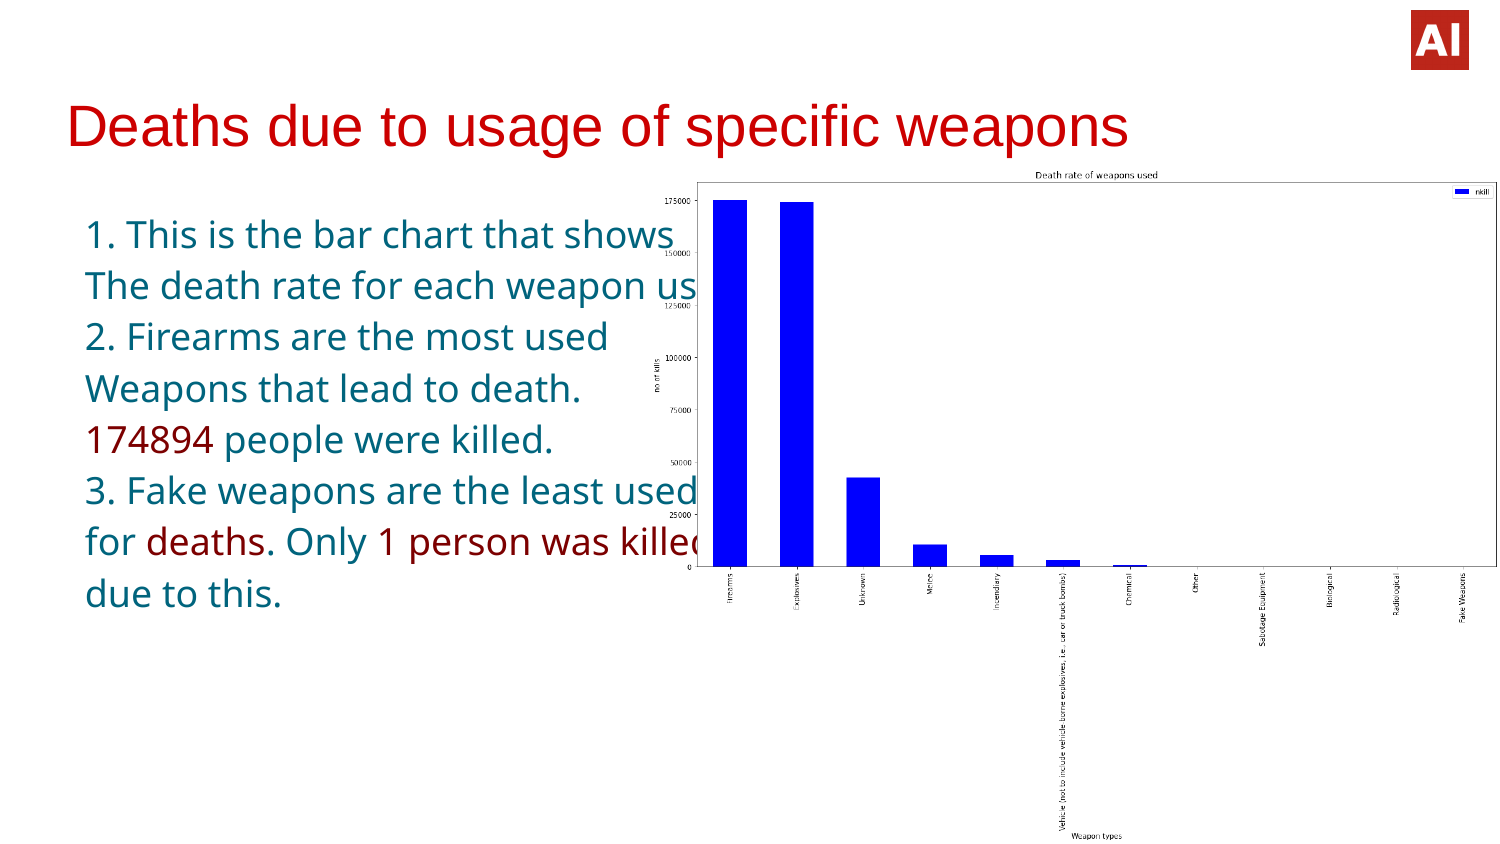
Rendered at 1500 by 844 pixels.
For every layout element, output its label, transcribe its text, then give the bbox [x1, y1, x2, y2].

picture [649, 166, 1500, 844]
picture [1411, 10, 1469, 70]
title Deaths due to usage of specific weapons [51, 72, 1449, 167]
list 1. This is the bar chart that shows The death rate for each weapon used. 2. Firearms are the most used Weapons that lead to death. 174894 people were killed. 3. Fake weapons are the least used for deaths. Only 1 person was killed due to this. [51, 189, 644, 750]
